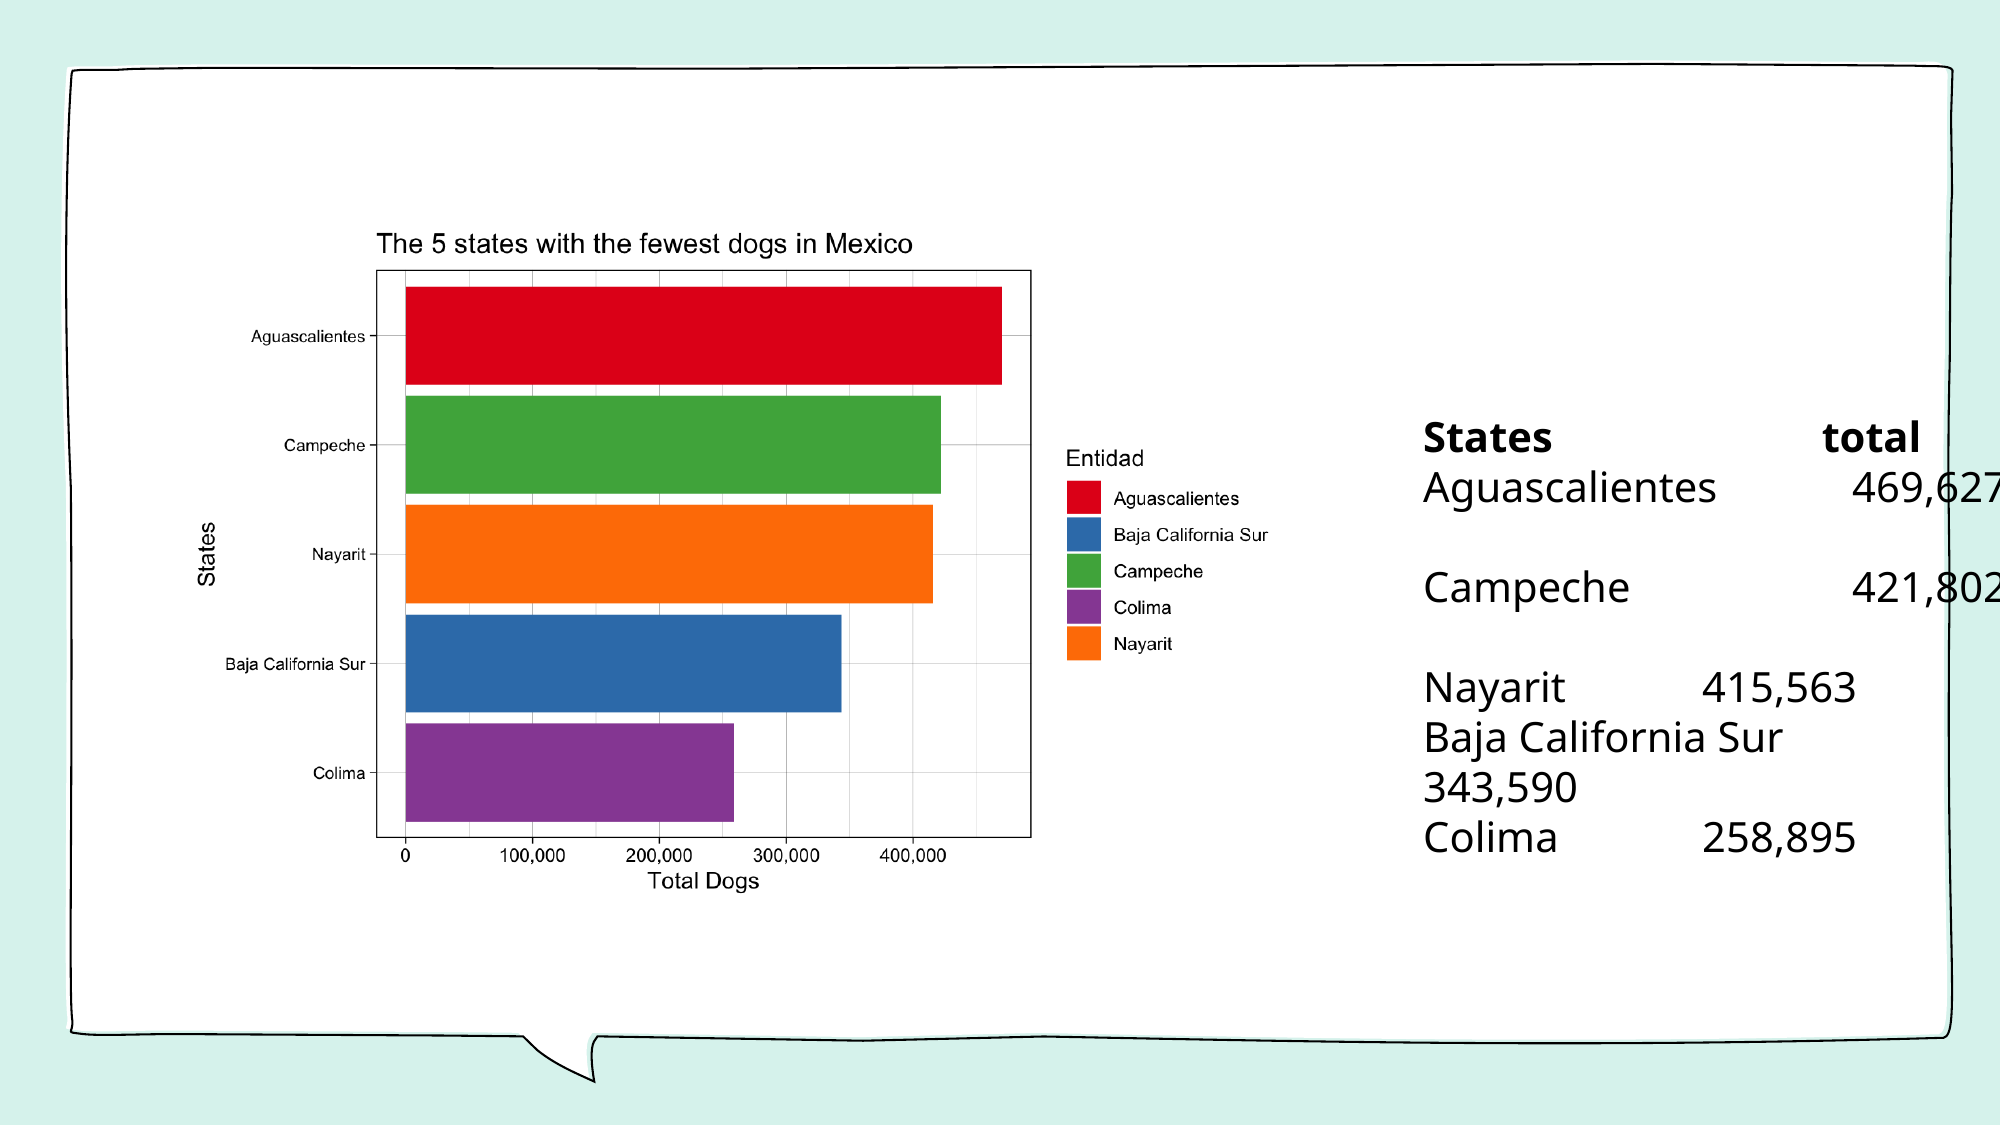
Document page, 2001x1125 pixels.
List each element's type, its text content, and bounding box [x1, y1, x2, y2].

text_box States total Aguascalientes 469,627 Campeche 421,802 Nayarit 415,563 Baja California Sur 343,590 Colima 258,895 [1408, 403, 2000, 869]
picture [186, 221, 1291, 904]
